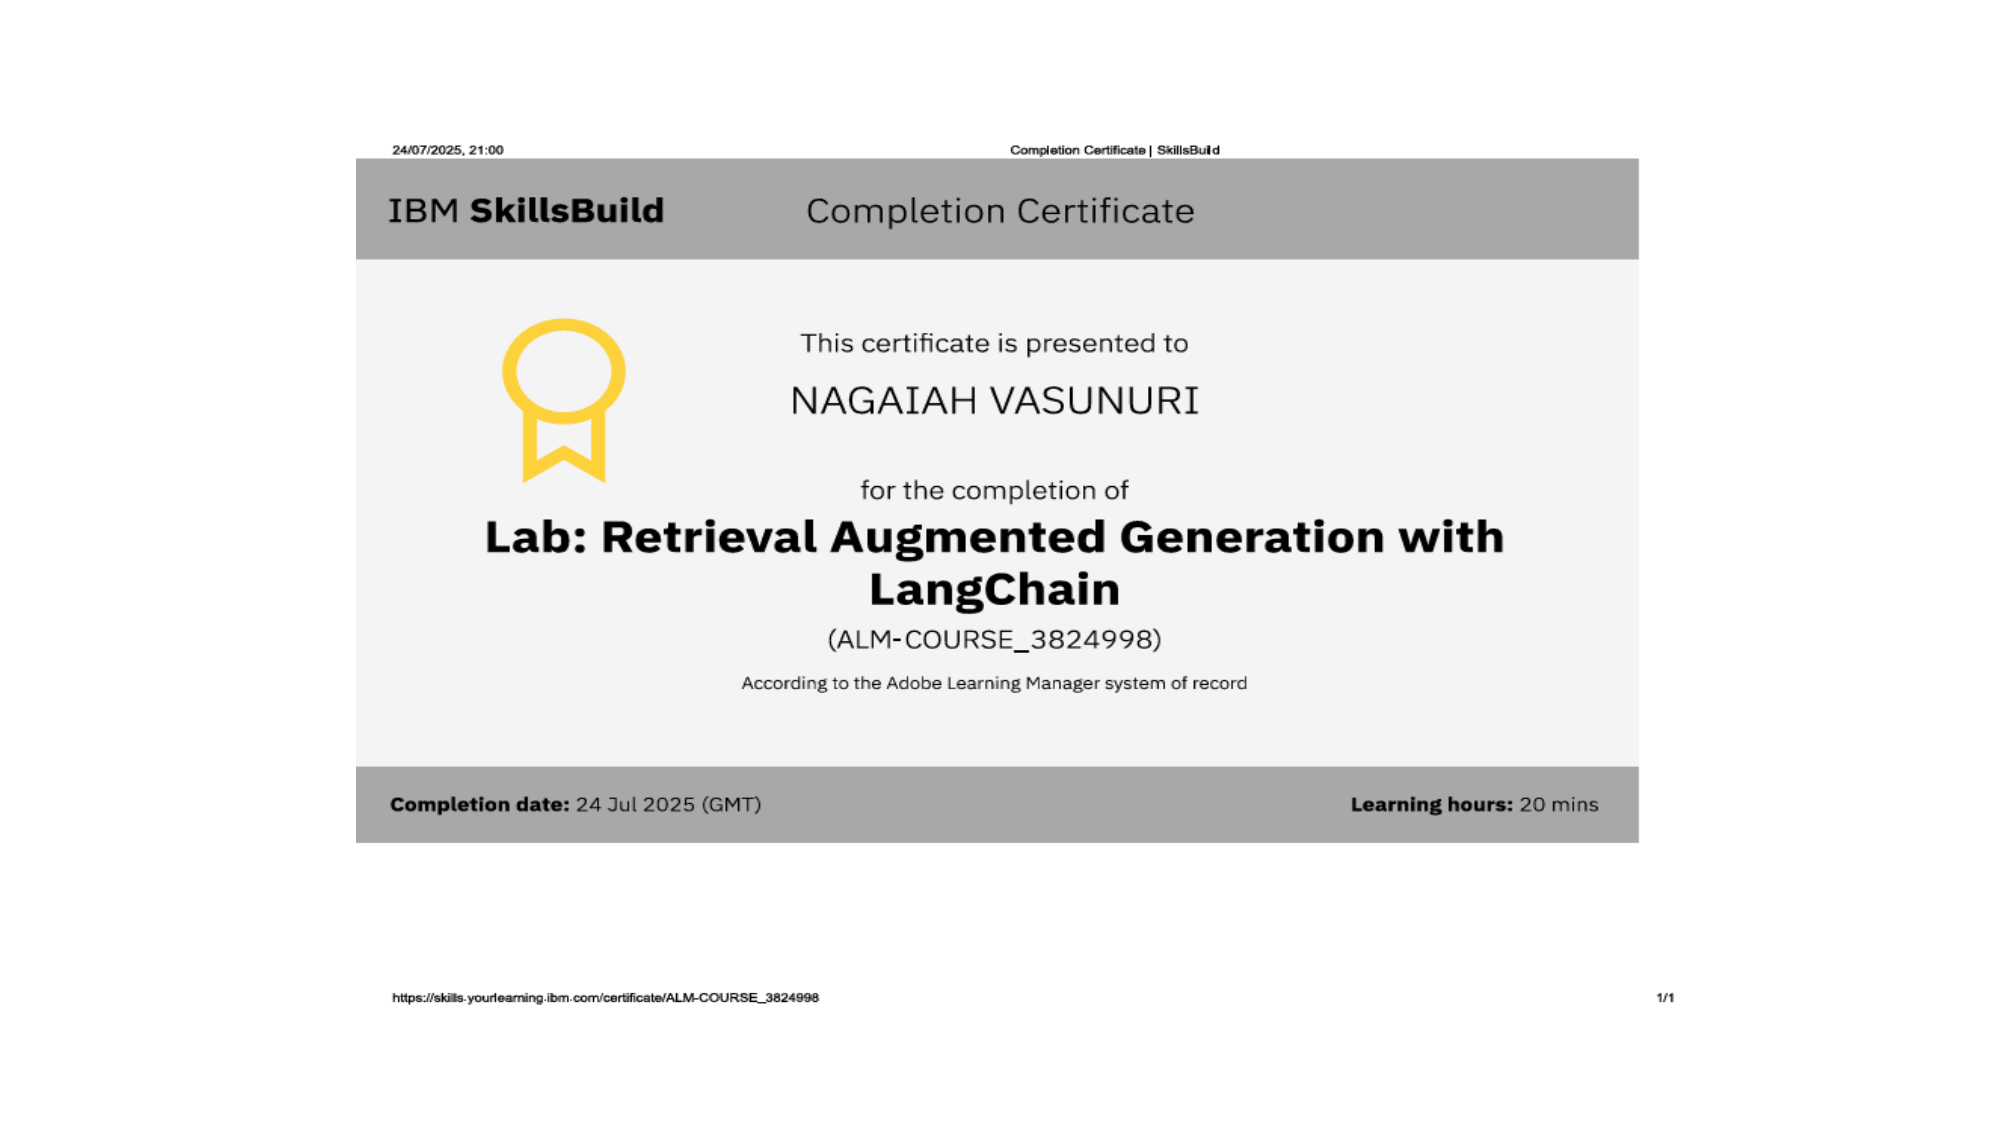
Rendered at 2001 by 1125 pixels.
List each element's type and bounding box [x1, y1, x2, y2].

picture [356, 125, 1692, 1010]
